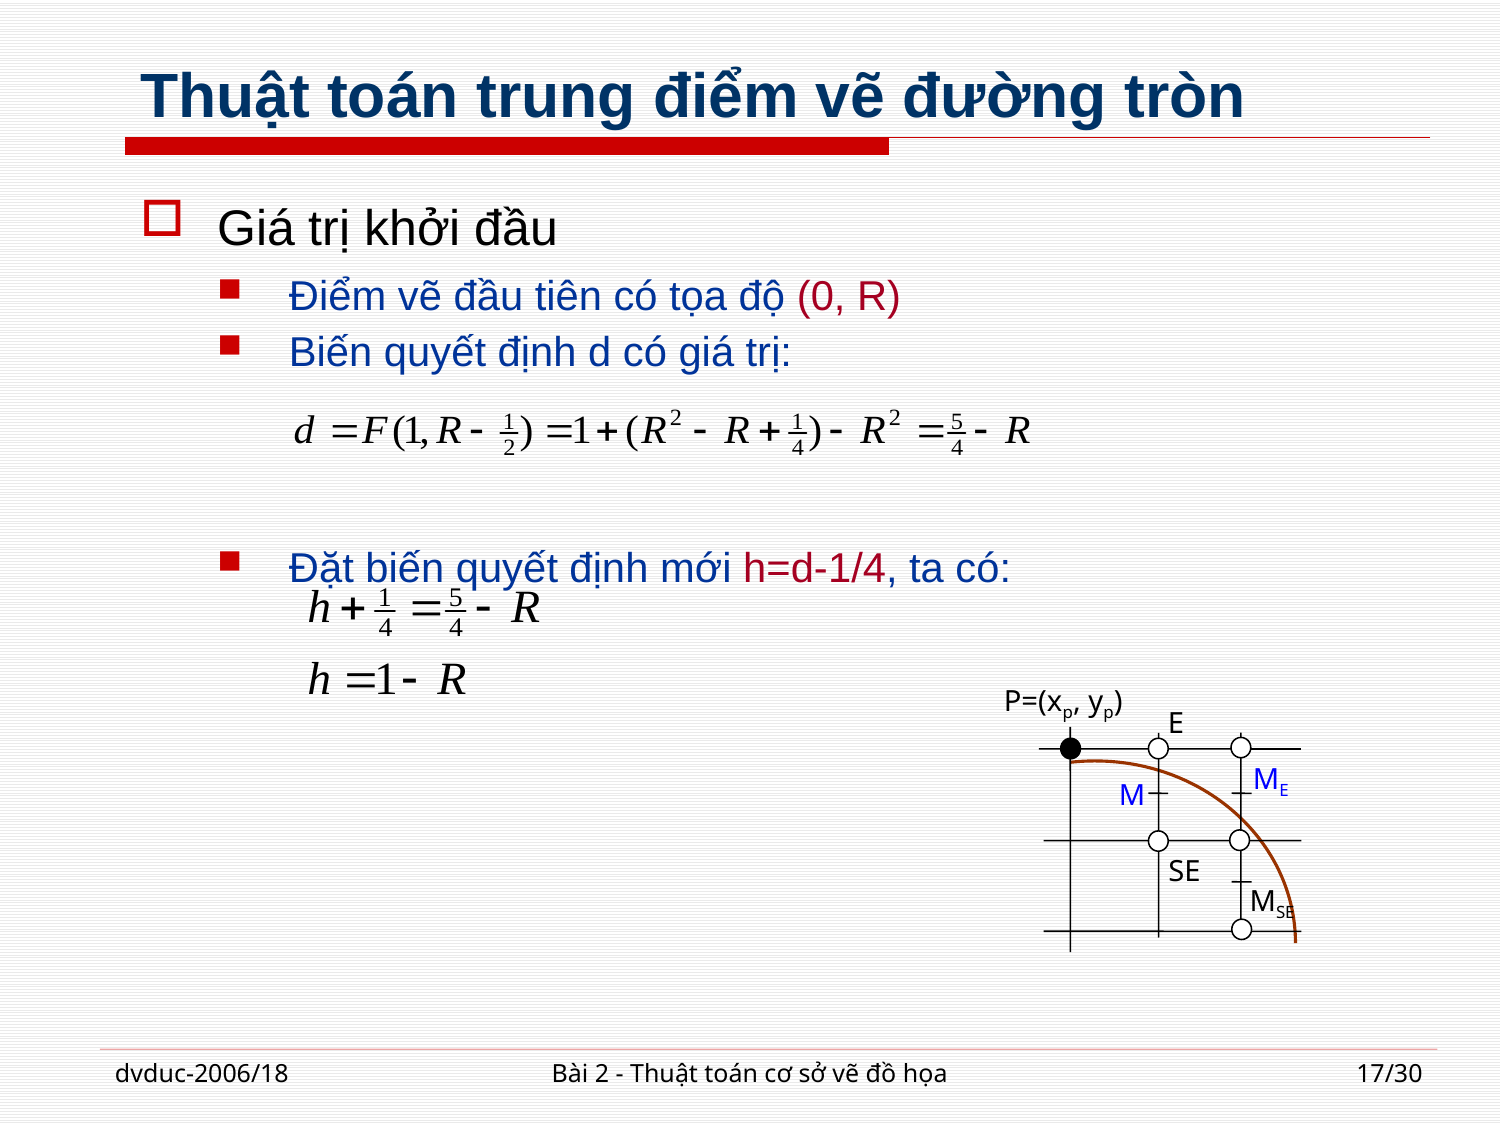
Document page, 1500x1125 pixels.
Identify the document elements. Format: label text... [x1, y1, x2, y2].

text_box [299, 574, 551, 706]
slide_number dvduc-2006/18 [99, 1049, 426, 1103]
slide_number 17/30 [1112, 1049, 1438, 1103]
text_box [287, 399, 1038, 464]
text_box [974, 674, 1333, 953]
footer Bài 2 - Thuật toán cơ sở vẽ đồ họa [512, 1049, 988, 1103]
list Giá trị khởi đầu Điểm vẽ đầu tiên có tọa độ (0, R) Biến quyết định d có giá trị: Đặt biến quyết định mới h=d-1/4, ta có: [124, 187, 1476, 1026]
title Thuật toán trung điểm vẽ đường tròn [124, 24, 1476, 138]
